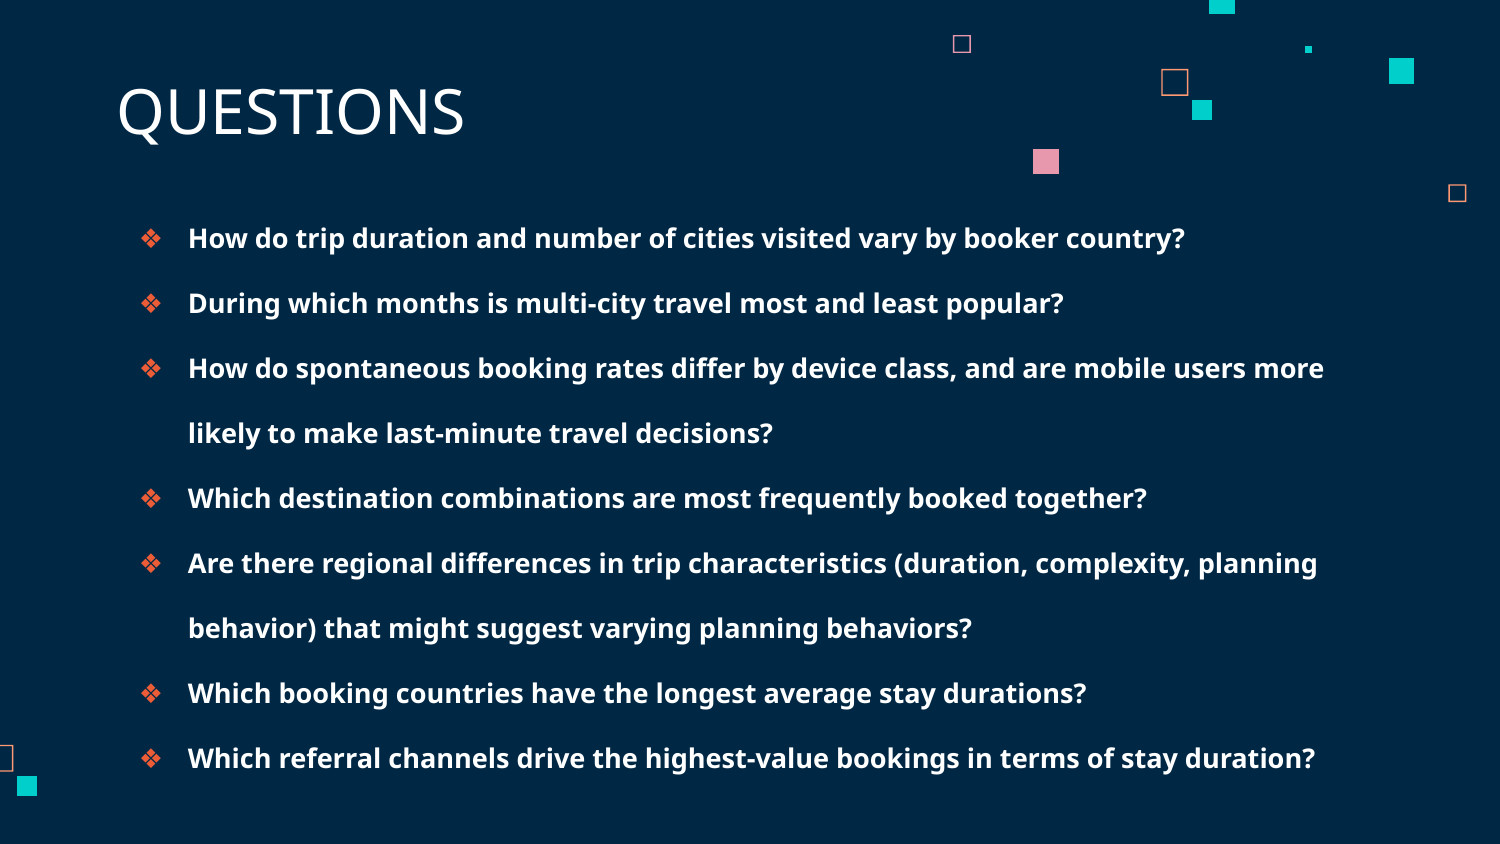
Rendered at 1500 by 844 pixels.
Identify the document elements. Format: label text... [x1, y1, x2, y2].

title QUESTIONS [101, 67, 878, 163]
list How do trip duration and number of cities visited vary by booker country? During which months is multi-city travel most and least popular? How do spontaneous booking rates differ by device class, and are mobile users more likely to make last-minute travel decisions? Which destination combinations are most frequently booked together? Are there regional differences in trip characteristics (duration, complexity, planning behavior) that might suggest varying planning behaviors? Which booking countries have the longest average stay durations? Which referral channels drive the highest-value bookings in terms of stay duration? [97, 174, 1393, 796]
